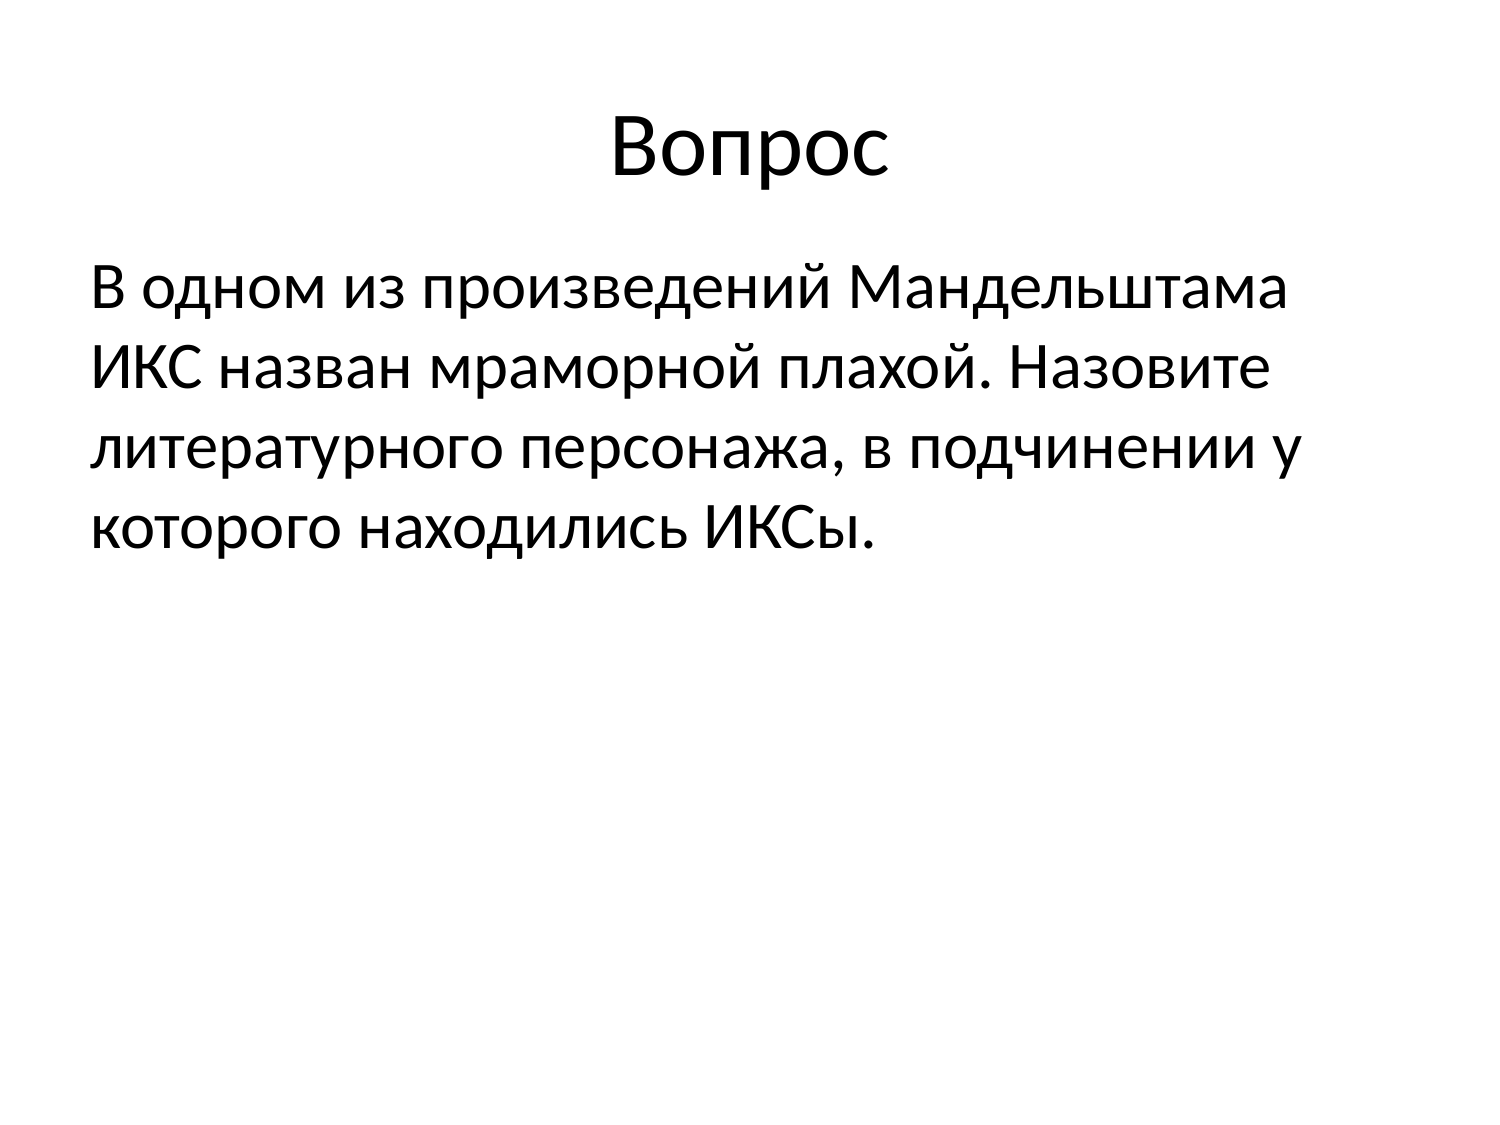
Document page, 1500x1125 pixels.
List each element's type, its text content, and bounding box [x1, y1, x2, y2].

title Вопрос [75, 45, 1425, 233]
list В одном из произведений Мандельштама ИКС назван мраморной плахой. Назовите литературного персонажа, в подчинении у которого находились ИКСы. [75, 234, 1425, 1024]
